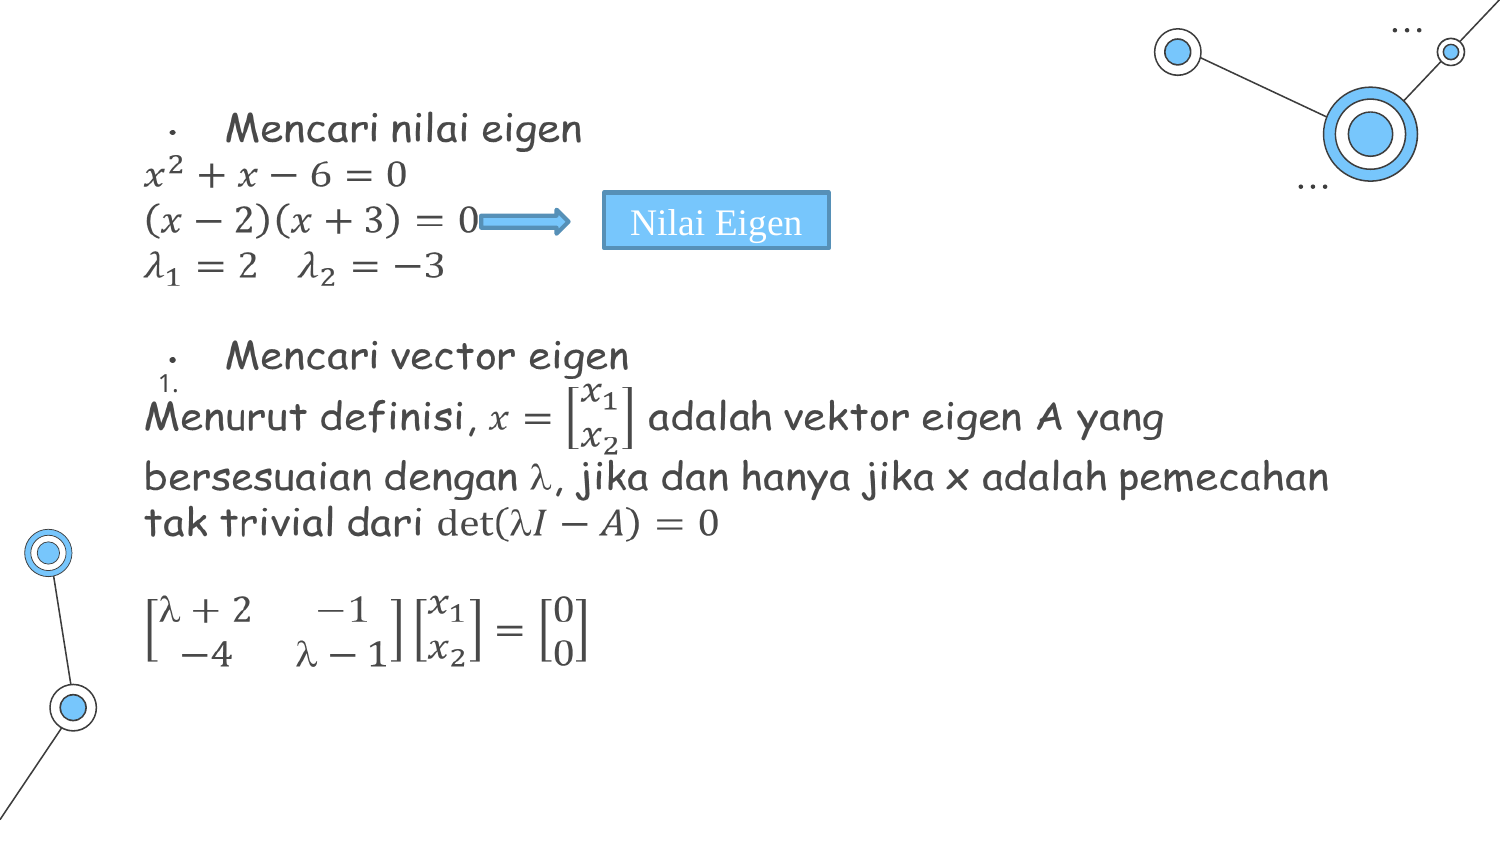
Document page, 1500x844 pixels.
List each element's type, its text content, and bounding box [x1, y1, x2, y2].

text_box [481, 209, 569, 234]
text_box Nilai Eigen [604, 192, 829, 249]
list [117, 92, 1382, 672]
